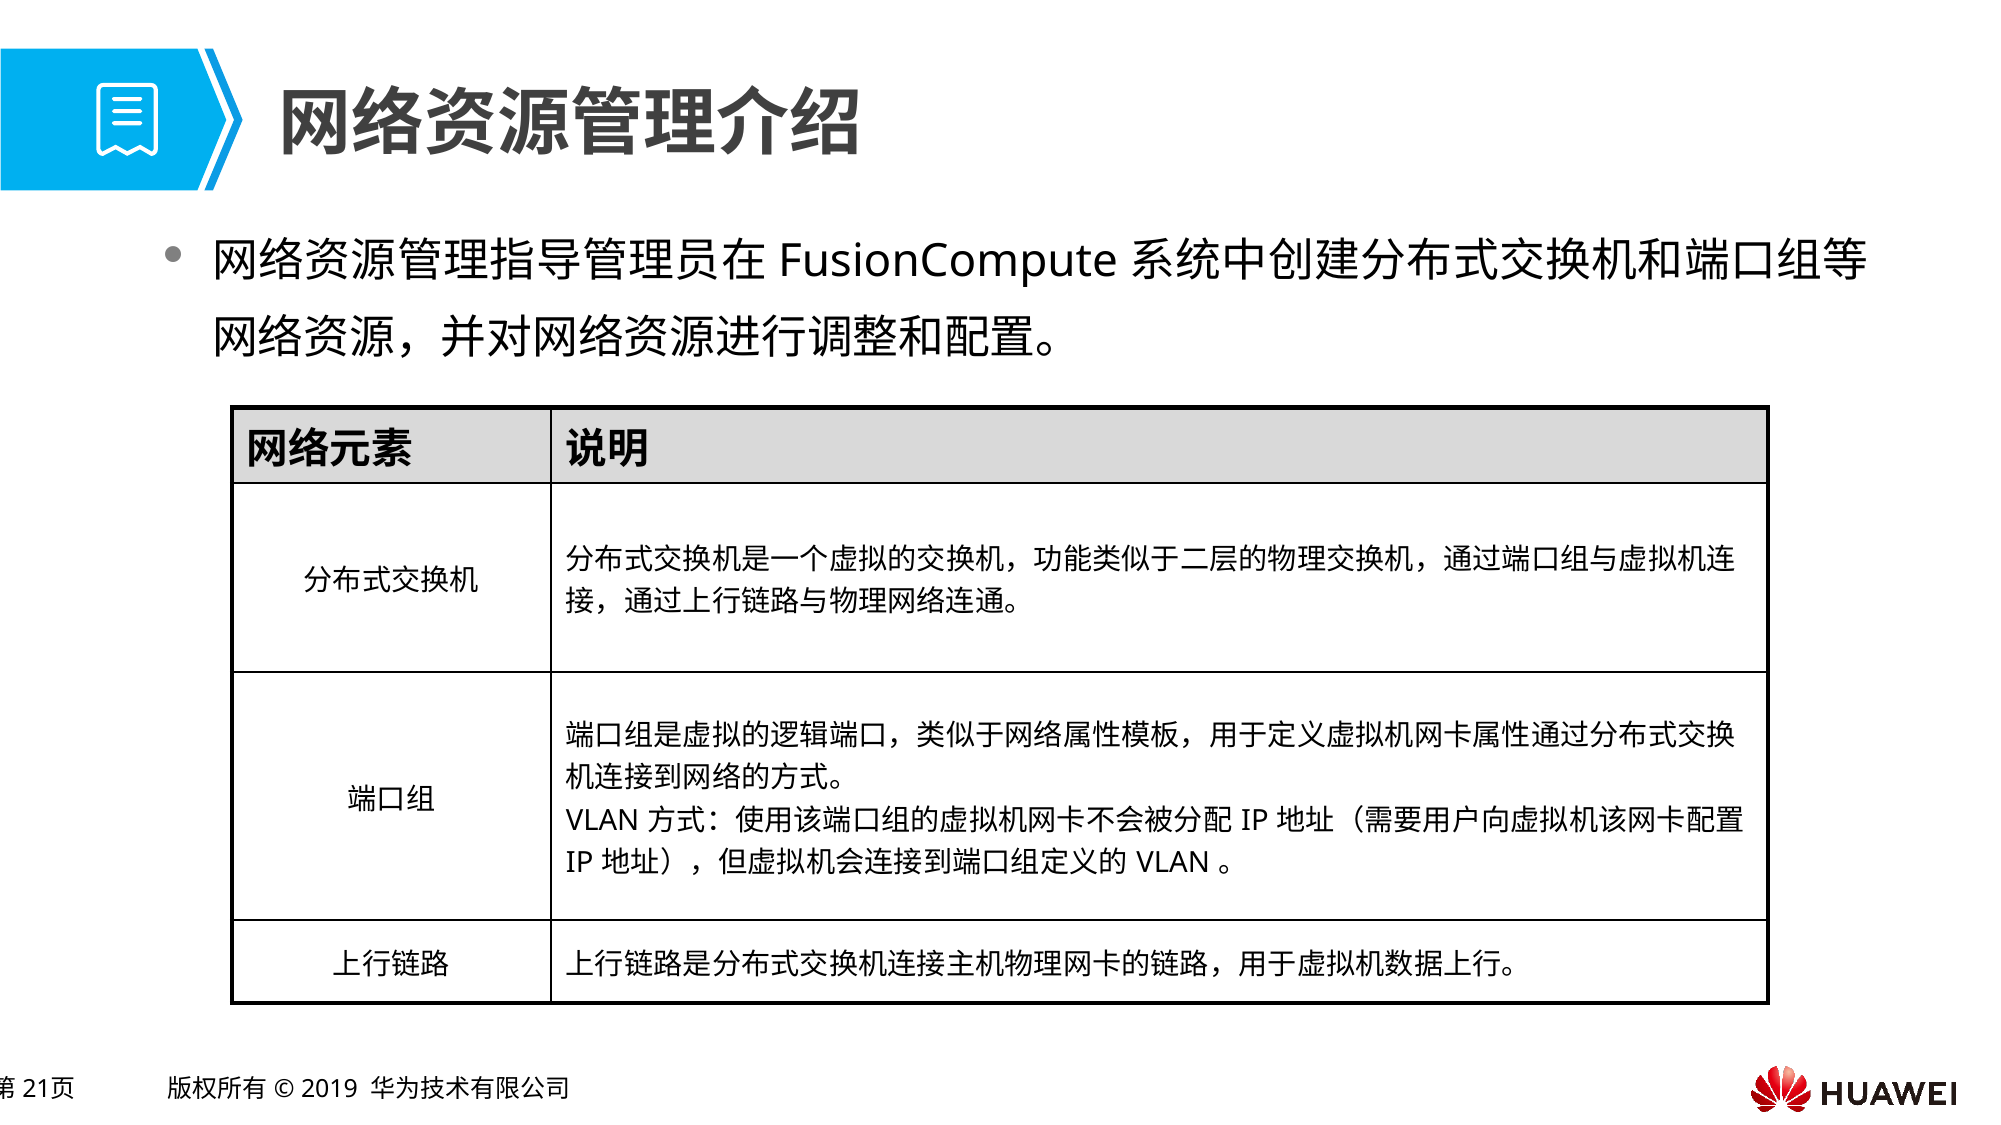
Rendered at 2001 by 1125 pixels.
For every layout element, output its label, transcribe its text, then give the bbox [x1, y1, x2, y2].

table_header 网络元素 [234, 410, 550, 482]
list 网络资源管理指导管理员在FusionCompute系统中创建分布式交换机和端口组等网络资源，并对网络资源进行调整和配置。 [149, 202, 1883, 410]
table_cell 端口组是虚拟的逻辑端口，类似于网络属性模板，用于定义虚拟机网卡属性通过分布式交换机连接到网络的方式。 VLAN方式：使用该端口组的虚拟机网卡不会被分配IP地址（需要用户向虚拟机该网卡配置IP地址），但虚拟机会连接到端口组定义的VLAN。 [552, 673, 1766, 919]
table_cell 端口组 [234, 673, 550, 919]
title 网络资源管理介绍 [261, 67, 1875, 173]
table_cell 分布式交换机是一个虚拟的交换机，功能类似于二层的物理交换机，通过端口组与虚拟机连接，通过上行链路与物理网络连通。 [552, 484, 1766, 671]
picture [1751, 1066, 1956, 1112]
table_cell 上行链路是分布式交换机连接主机物理网卡的链路，用于虚拟机数据上行。 [552, 921, 1766, 1001]
table_cell 分布式交换机 [234, 484, 550, 671]
table_header 说明 [552, 410, 1766, 482]
table_cell 上行链路 [234, 921, 550, 1001]
